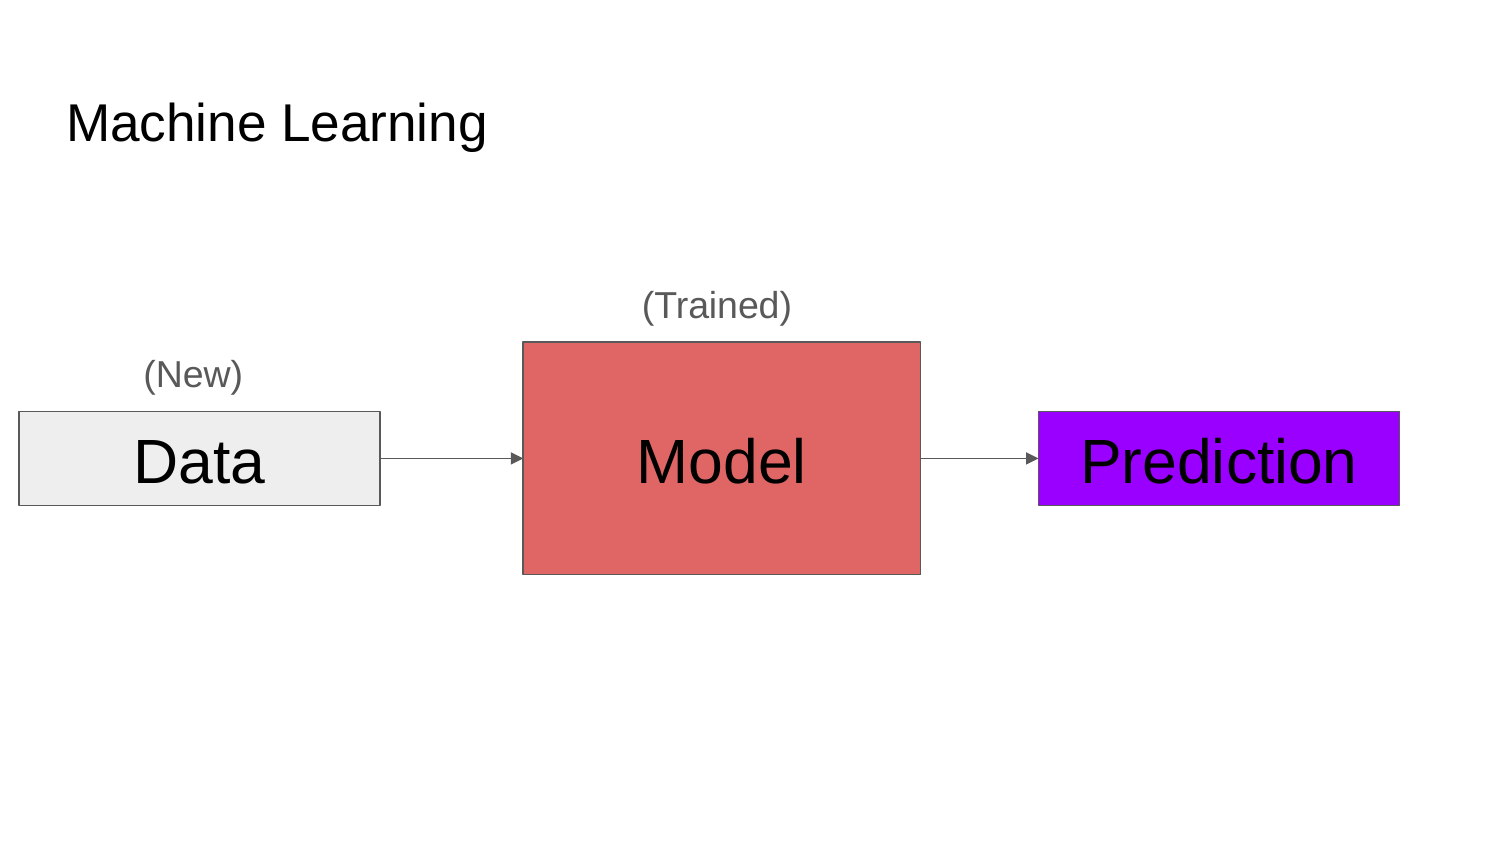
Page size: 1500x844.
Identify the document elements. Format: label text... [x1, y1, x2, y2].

text_box (Trained) [626, 266, 817, 343]
title Machine Learning [51, 72, 1449, 167]
text_box (New) [128, 335, 272, 411]
text_box Data [19, 411, 381, 506]
text_box Prediction [1038, 411, 1400, 506]
text_box Model [523, 342, 921, 575]
